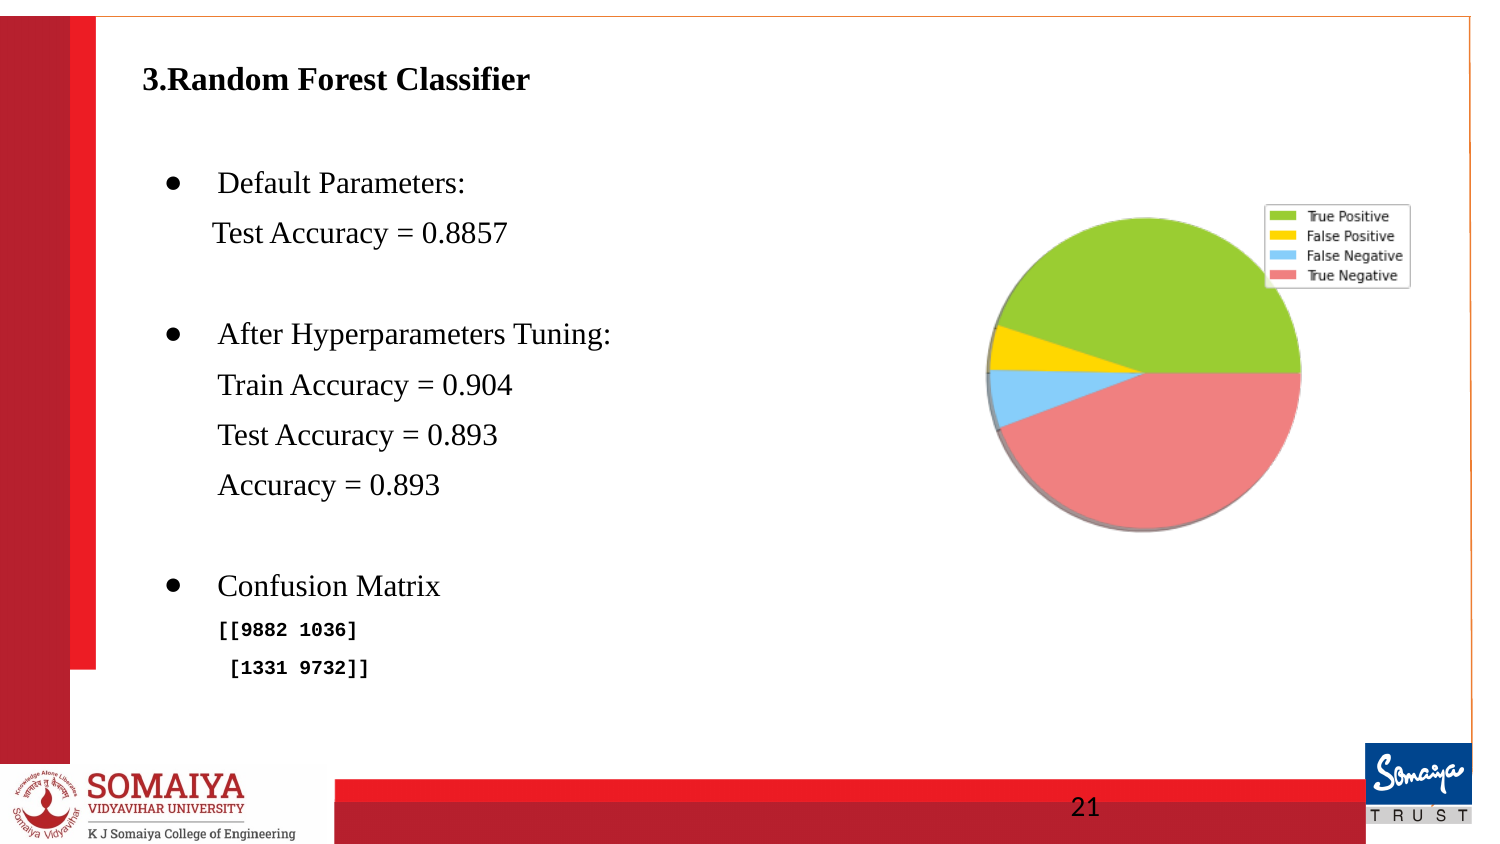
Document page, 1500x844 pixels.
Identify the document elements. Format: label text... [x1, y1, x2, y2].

slide_number ‹#› [1059, 782, 1397, 827]
picture [335, 780, 1365, 844]
picture [1365, 743, 1472, 824]
picture [0, 16, 327, 844]
text_box 3.Random Forest Classifier Default Parameters: Test Accuracy = 0.8857 After Hyperparameters Tuning: Train Accuracy = 0.904 Test Accuracy = 0.893 Accuracy = 0.893 Confusion Matrix [[9882 1036] [1331 9732]] [127, 46, 1434, 694]
picture [866, 190, 1424, 558]
